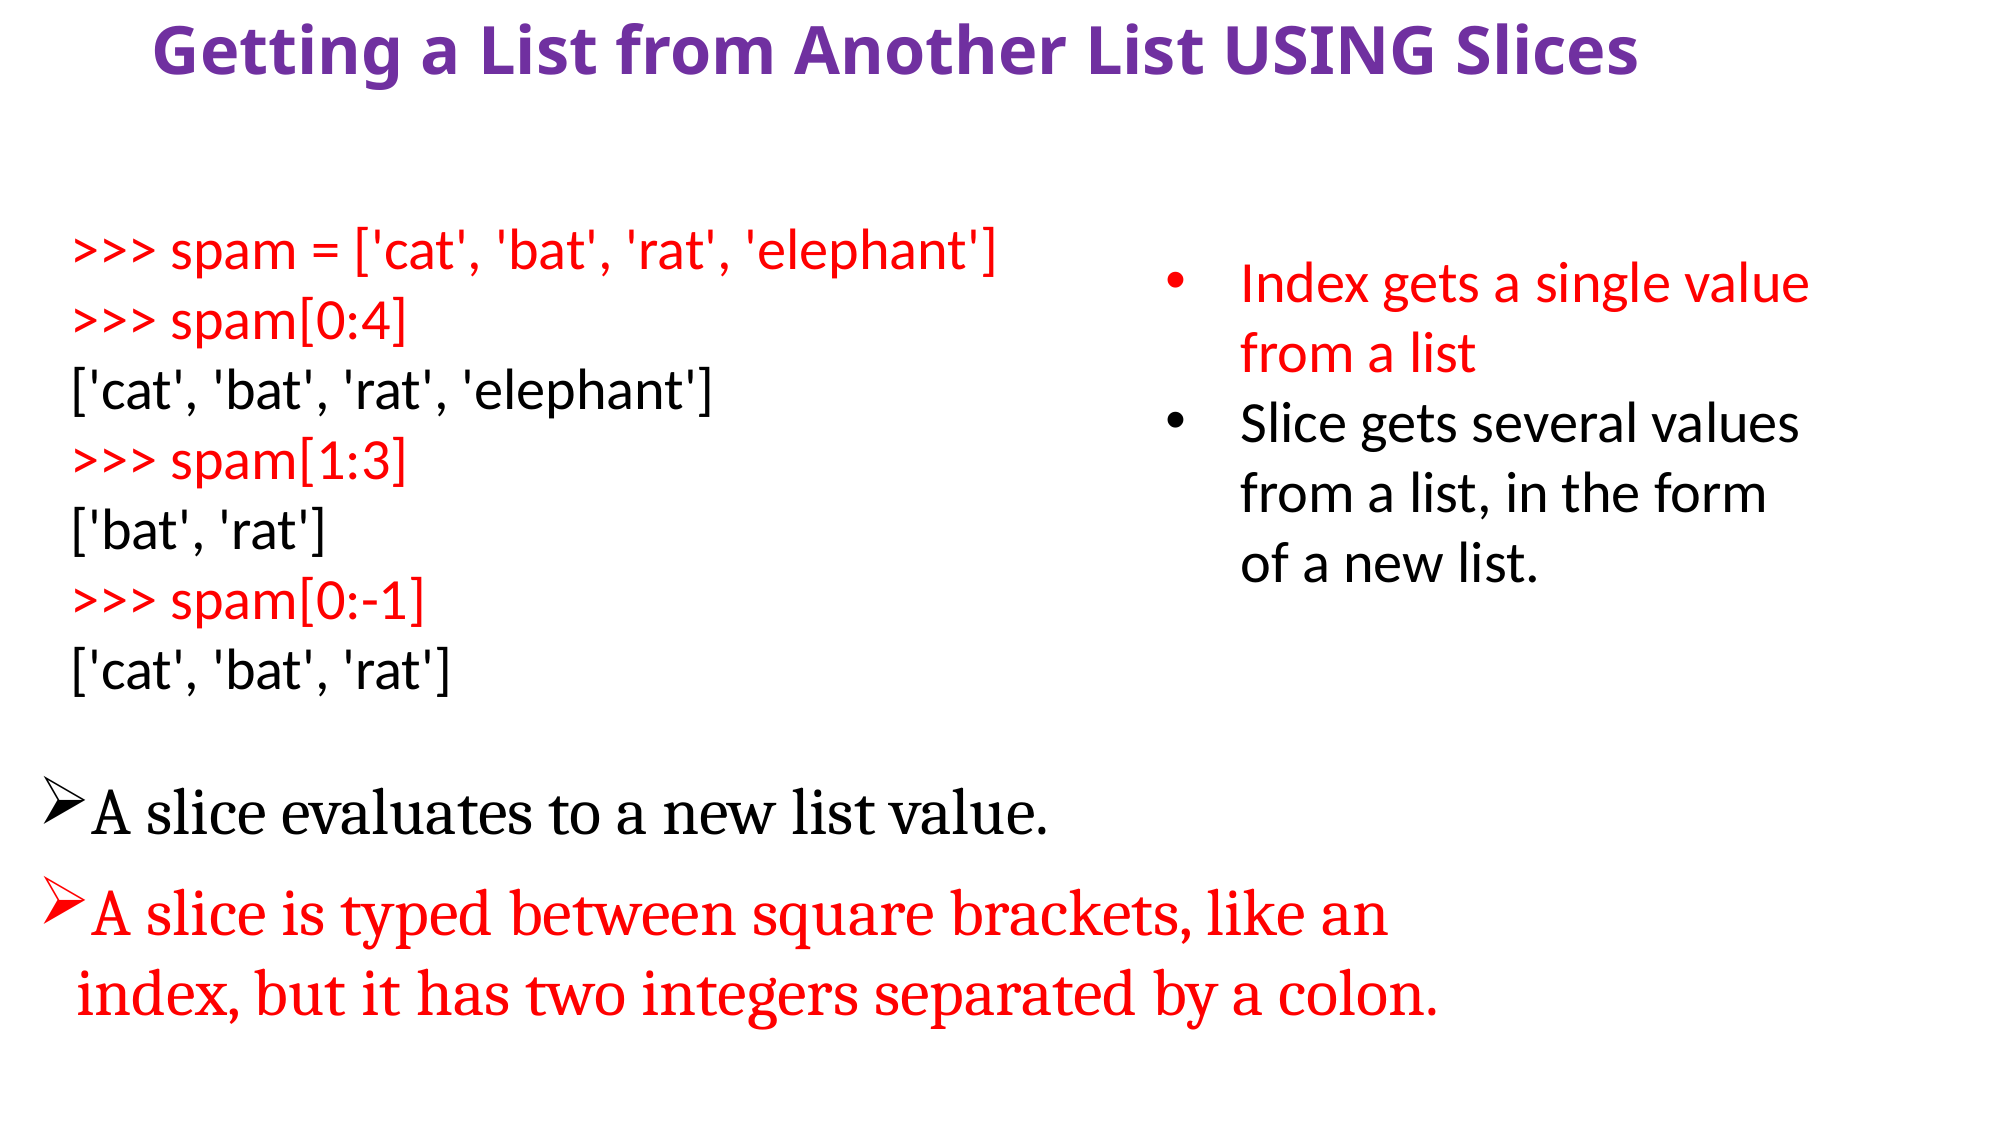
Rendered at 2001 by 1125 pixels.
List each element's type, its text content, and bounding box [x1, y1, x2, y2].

title Getting a List from Another List USING Slices [136, 0, 1837, 184]
list A slice evaluates to a new list value. A slice is typed between square brackets, like an index, but it has two integers separated by a colon. [23, 559, 1527, 1125]
text_box >>> spam = ['cat', 'bat', 'rat', 'elephant'] >>> spam[0:4] ['cat', 'bat', 'rat', 'elephant'] >>> spam[1:3] ['bat', 'rat'] >>> spam[0:-1] ['cat', 'bat', 'rat'] [55, 204, 1182, 709]
text_box Index gets a single value from a list Slice gets several values from a list, in the form of a new list. [1150, 236, 1837, 602]
